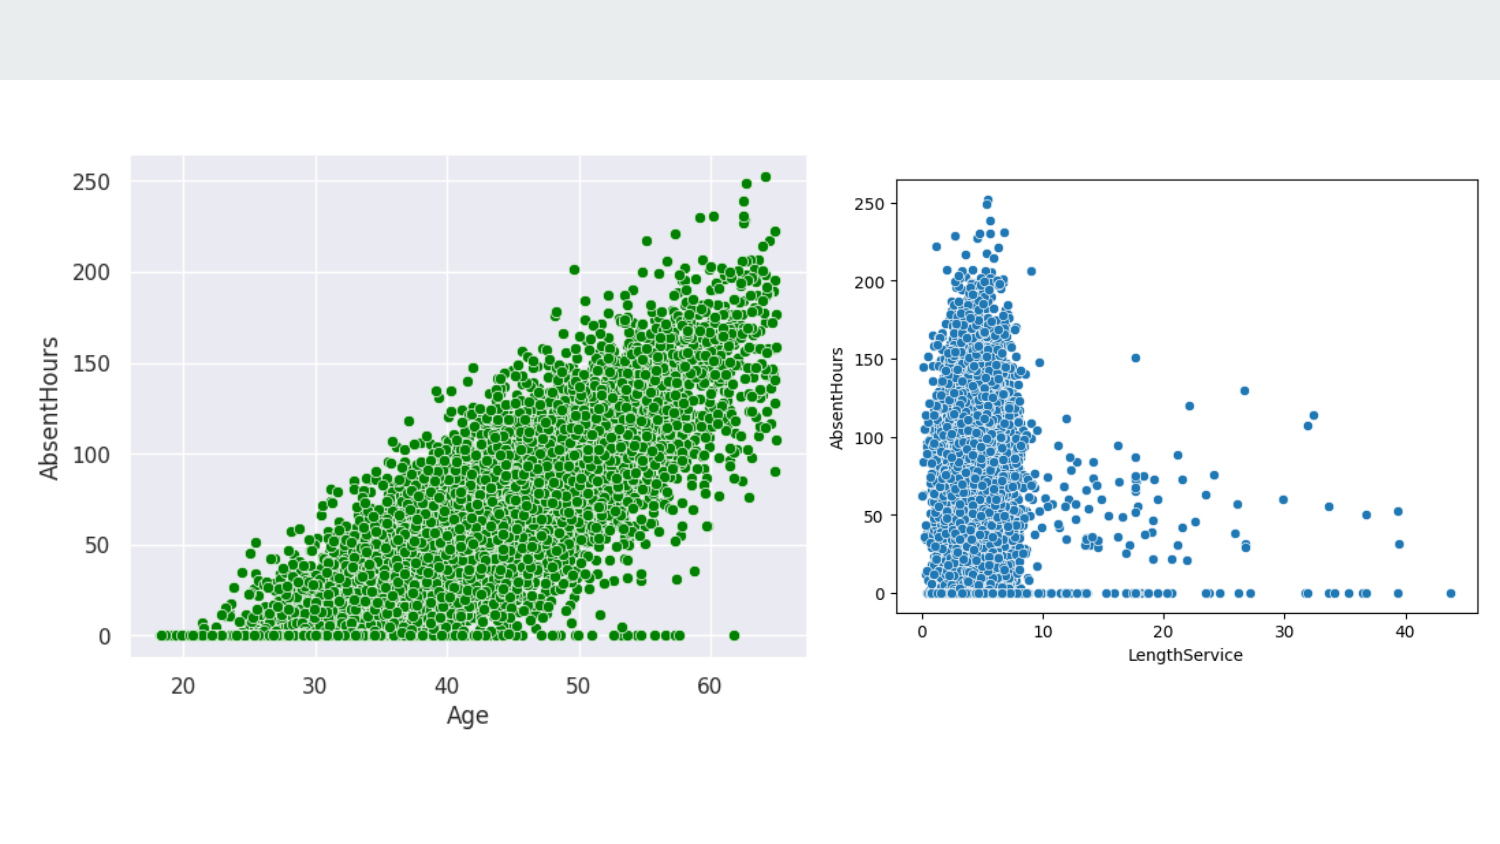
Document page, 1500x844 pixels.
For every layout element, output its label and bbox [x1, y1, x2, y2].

picture [26, 140, 1488, 743]
